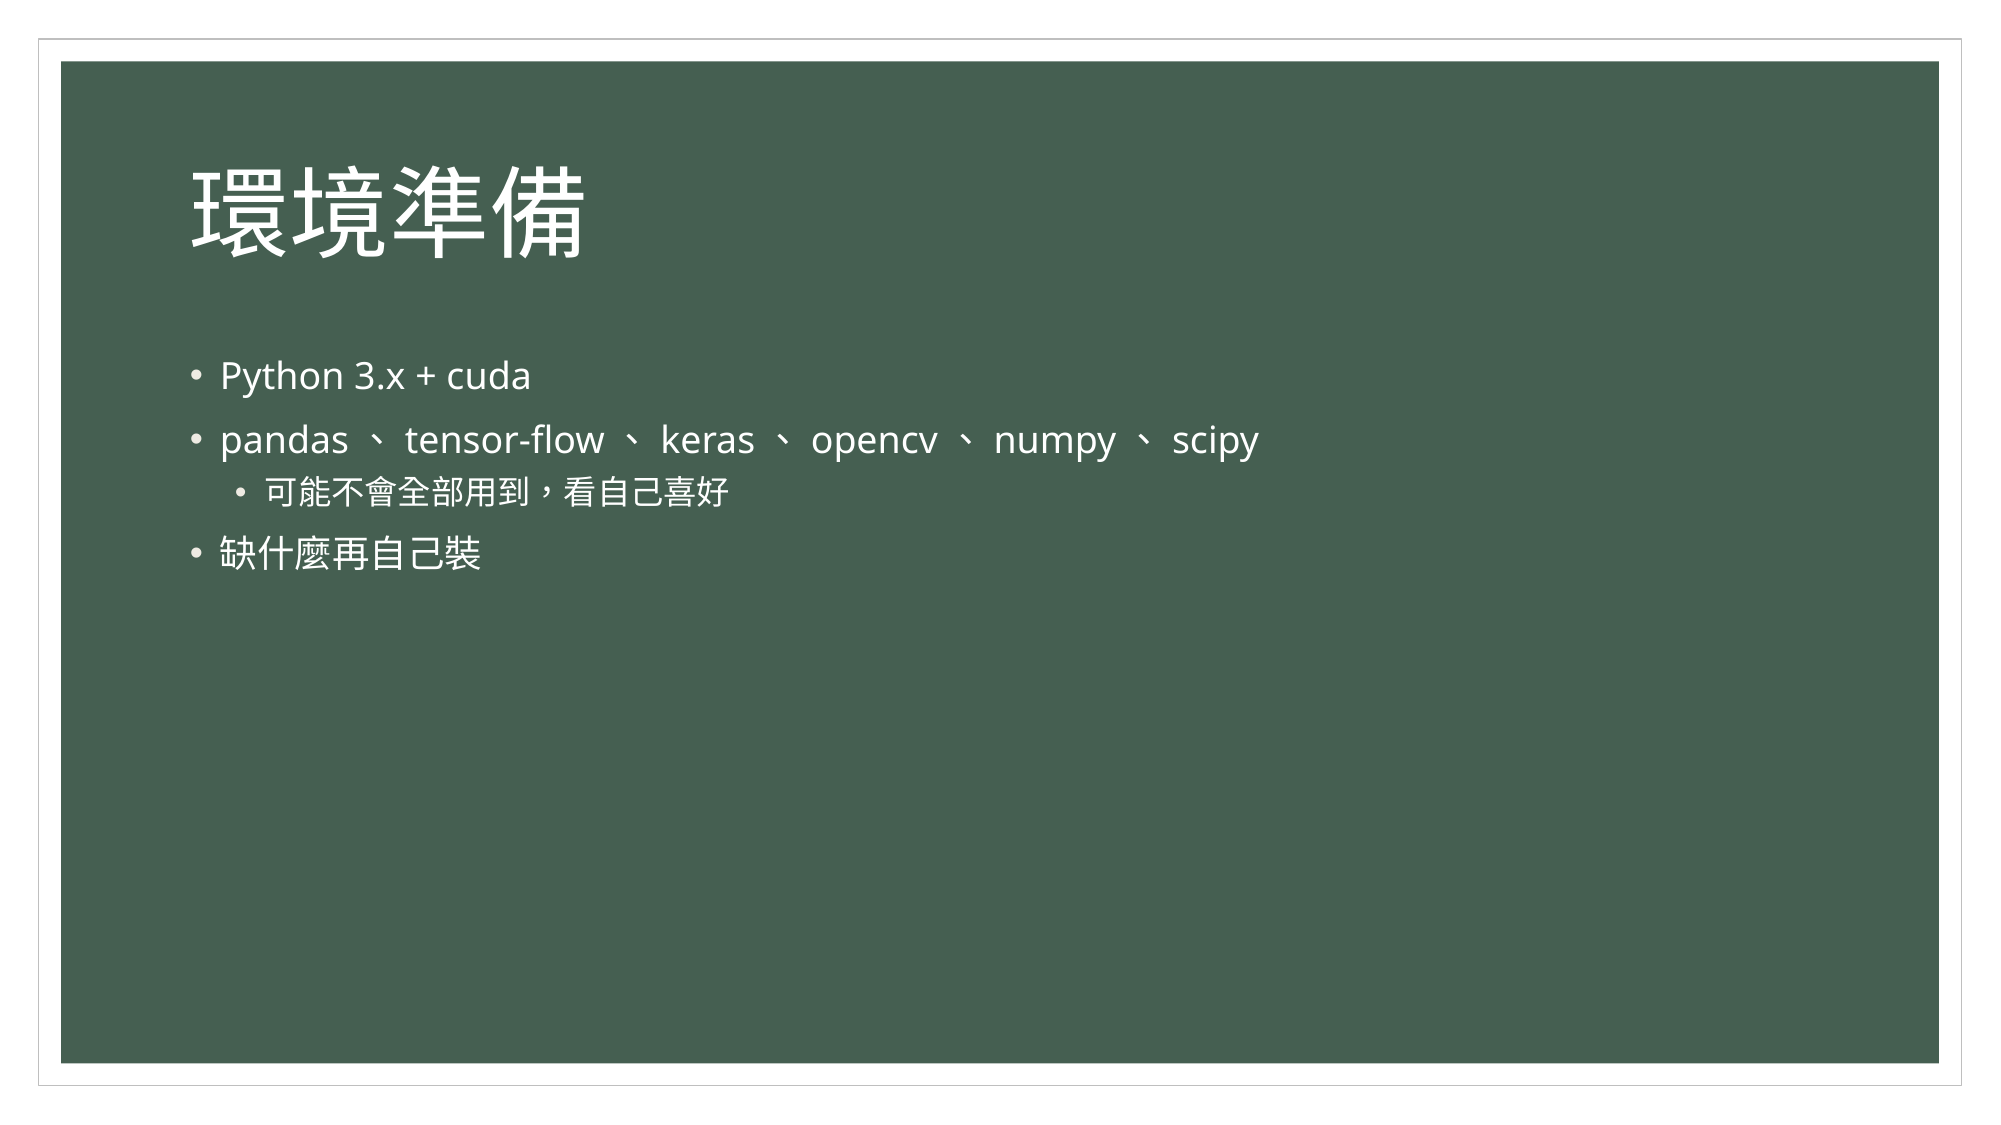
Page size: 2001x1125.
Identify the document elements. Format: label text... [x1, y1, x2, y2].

title 環境準備 [174, 105, 1825, 331]
list Python 3.x + cuda pandas、tensor-flow、keras、opencv、numpy、scipy 可能不會全部用到，看自己喜好 缺什麼再自己裝 [174, 345, 1825, 990]
